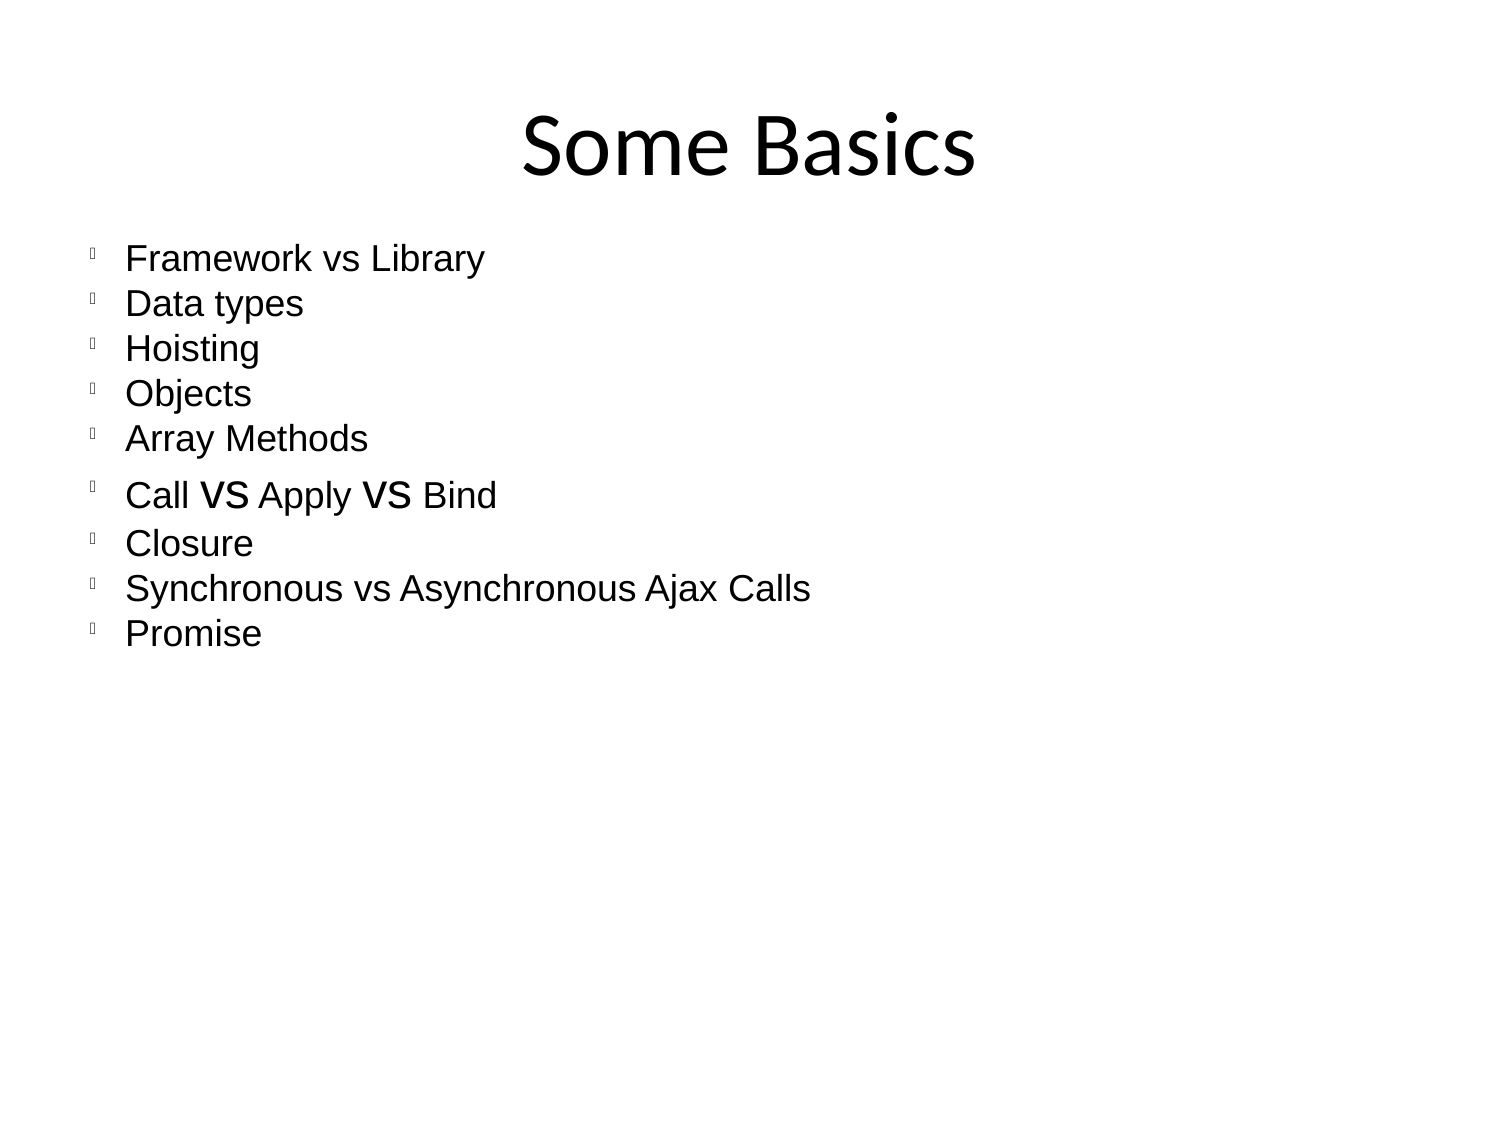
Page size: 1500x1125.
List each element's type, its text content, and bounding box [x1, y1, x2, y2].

text_box Framework vs Library Data types Hoisting Objects Array Methods Call vs Apply vs Bind Closure Synchronous vs Asynchronous Ajax Calls Promise [75, 226, 1425, 969]
text_box Some Basics [75, 45, 1425, 226]
